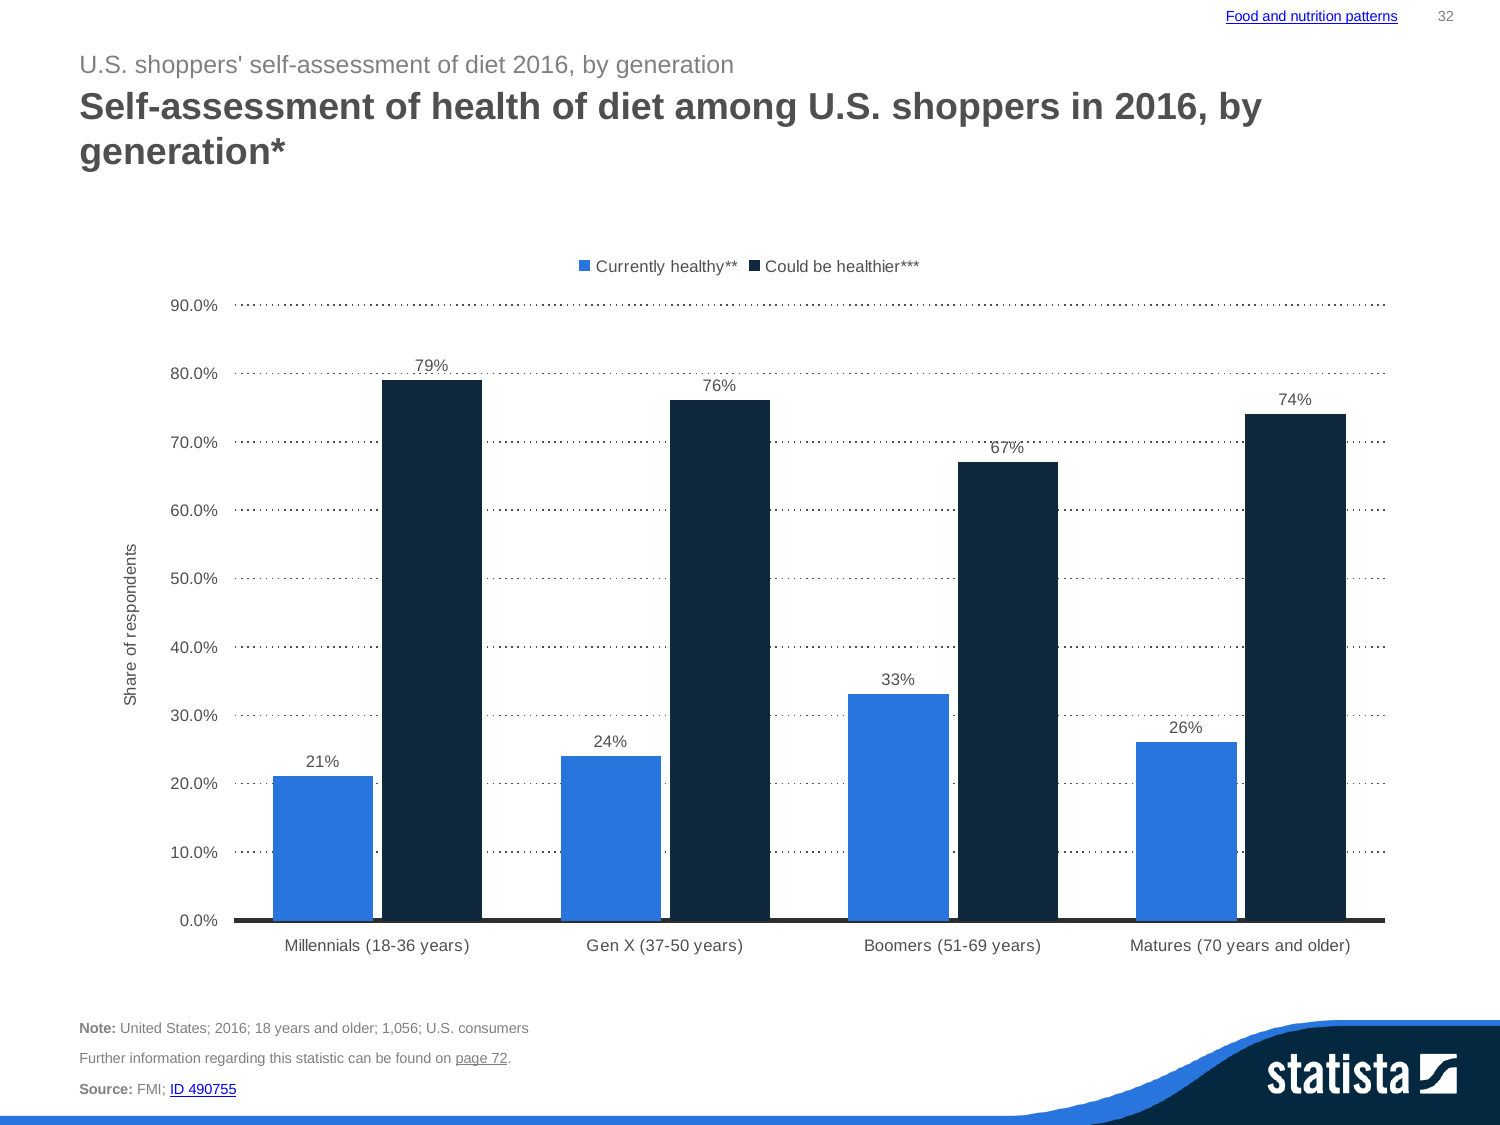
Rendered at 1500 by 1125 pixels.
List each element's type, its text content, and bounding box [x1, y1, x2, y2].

text_box Food and nutrition patterns [63, 0, 1394, 35]
text_box [0, 1019, 1500, 1125]
text_box 32 [1394, 0, 1471, 35]
text_box Note: United States; 2016; 18 years and older; 1,056; U.S. consumers [63, 1008, 1108, 1046]
text_box Further information regarding this statistic can be found on page 72. [63, 1046, 1108, 1071]
text_box U.S. shoppers' self-assessment of diet 2016, by generation [63, 40, 1415, 85]
chart [88, 239, 1412, 969]
text_box Self-assessment of health of diet among U.S. shoppers in 2016, by generation* [63, 85, 1415, 219]
text_box Source: FMI; ID 490755 [63, 1071, 1108, 1108]
